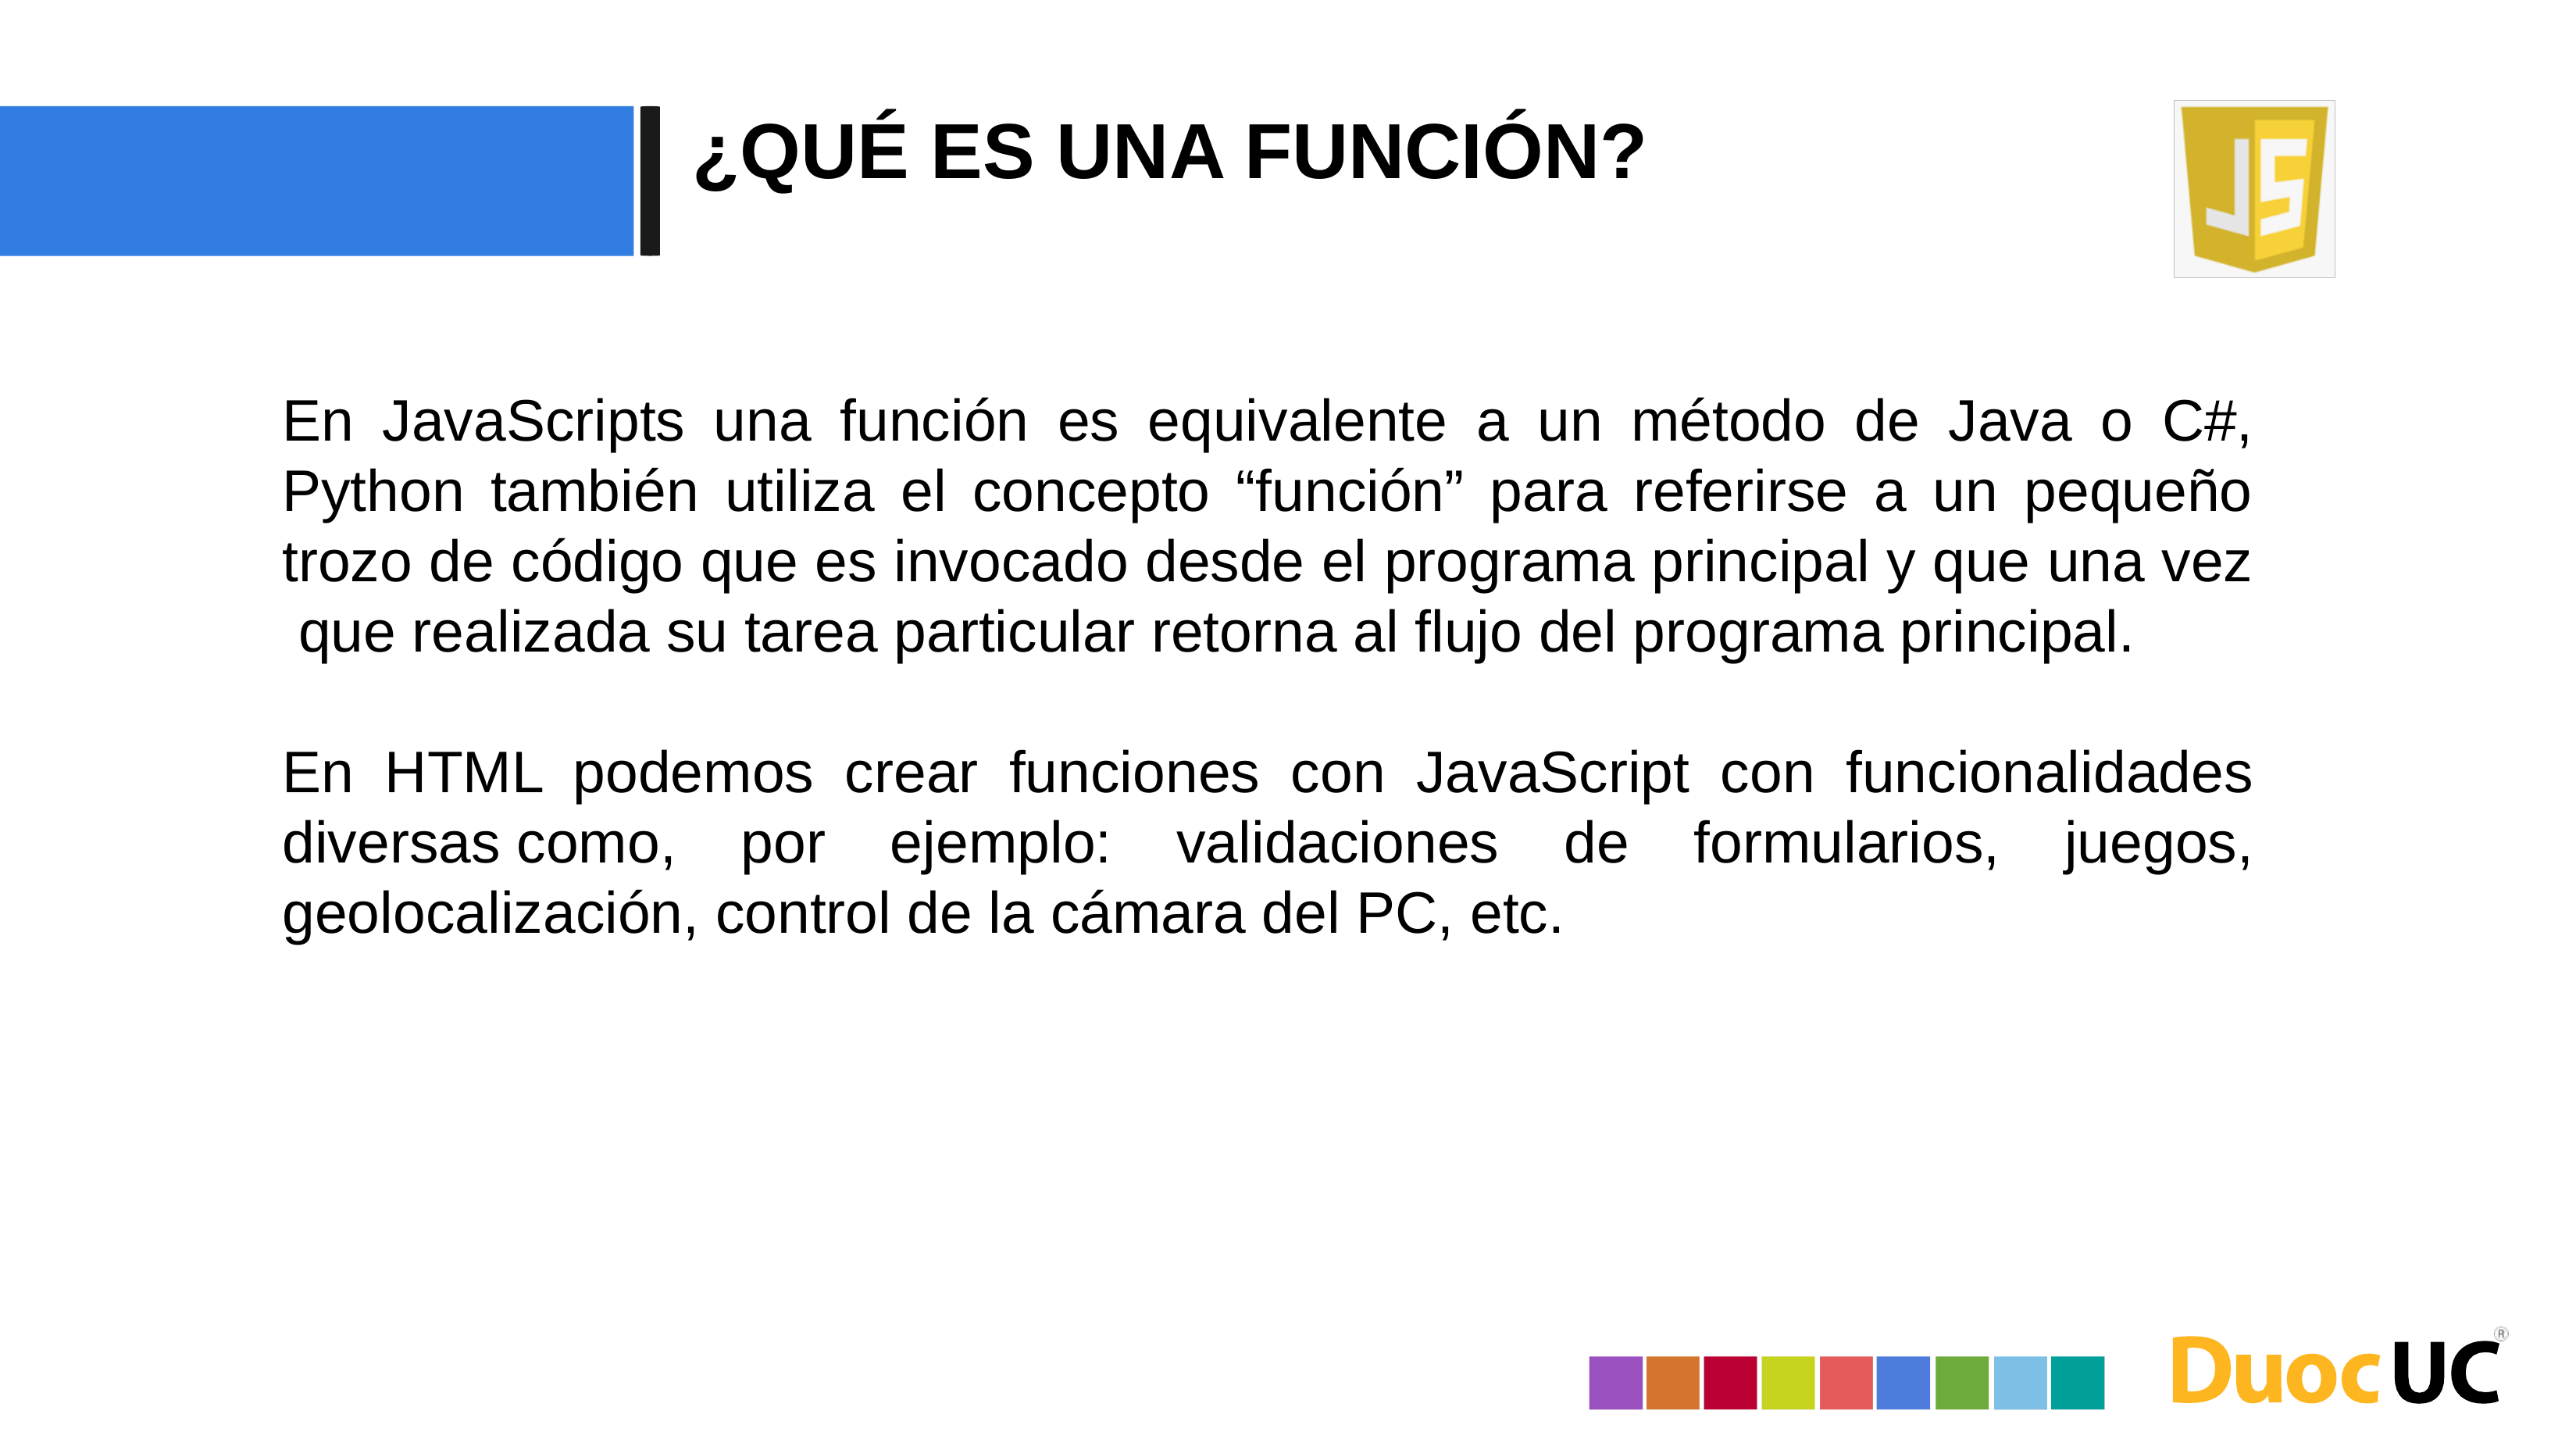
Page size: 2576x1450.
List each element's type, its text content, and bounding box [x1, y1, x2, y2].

picture [2174, 100, 2335, 279]
list En JavaScripts una función es equivalente a un método de Java o C#, Python también utiliza el concepto “función” para referirse a un pequeño trozo de código que es invocado desde el programa principal y que una vez que realizada su tarea particular retorna al flujo del programa principal. En HTML podemos crear funciones con JavaScript con funcionalidades diversas como, por ejemplo: validaciones de formularios, juegos, geolocalización, control de la cámara del PC, etc. [282, 383, 2255, 1212]
picture [2494, 1327, 2509, 1341]
picture [1579, 1327, 2121, 1434]
list ¿QUÉ ES UNA FUNCIÓN? [692, 100, 1982, 195]
